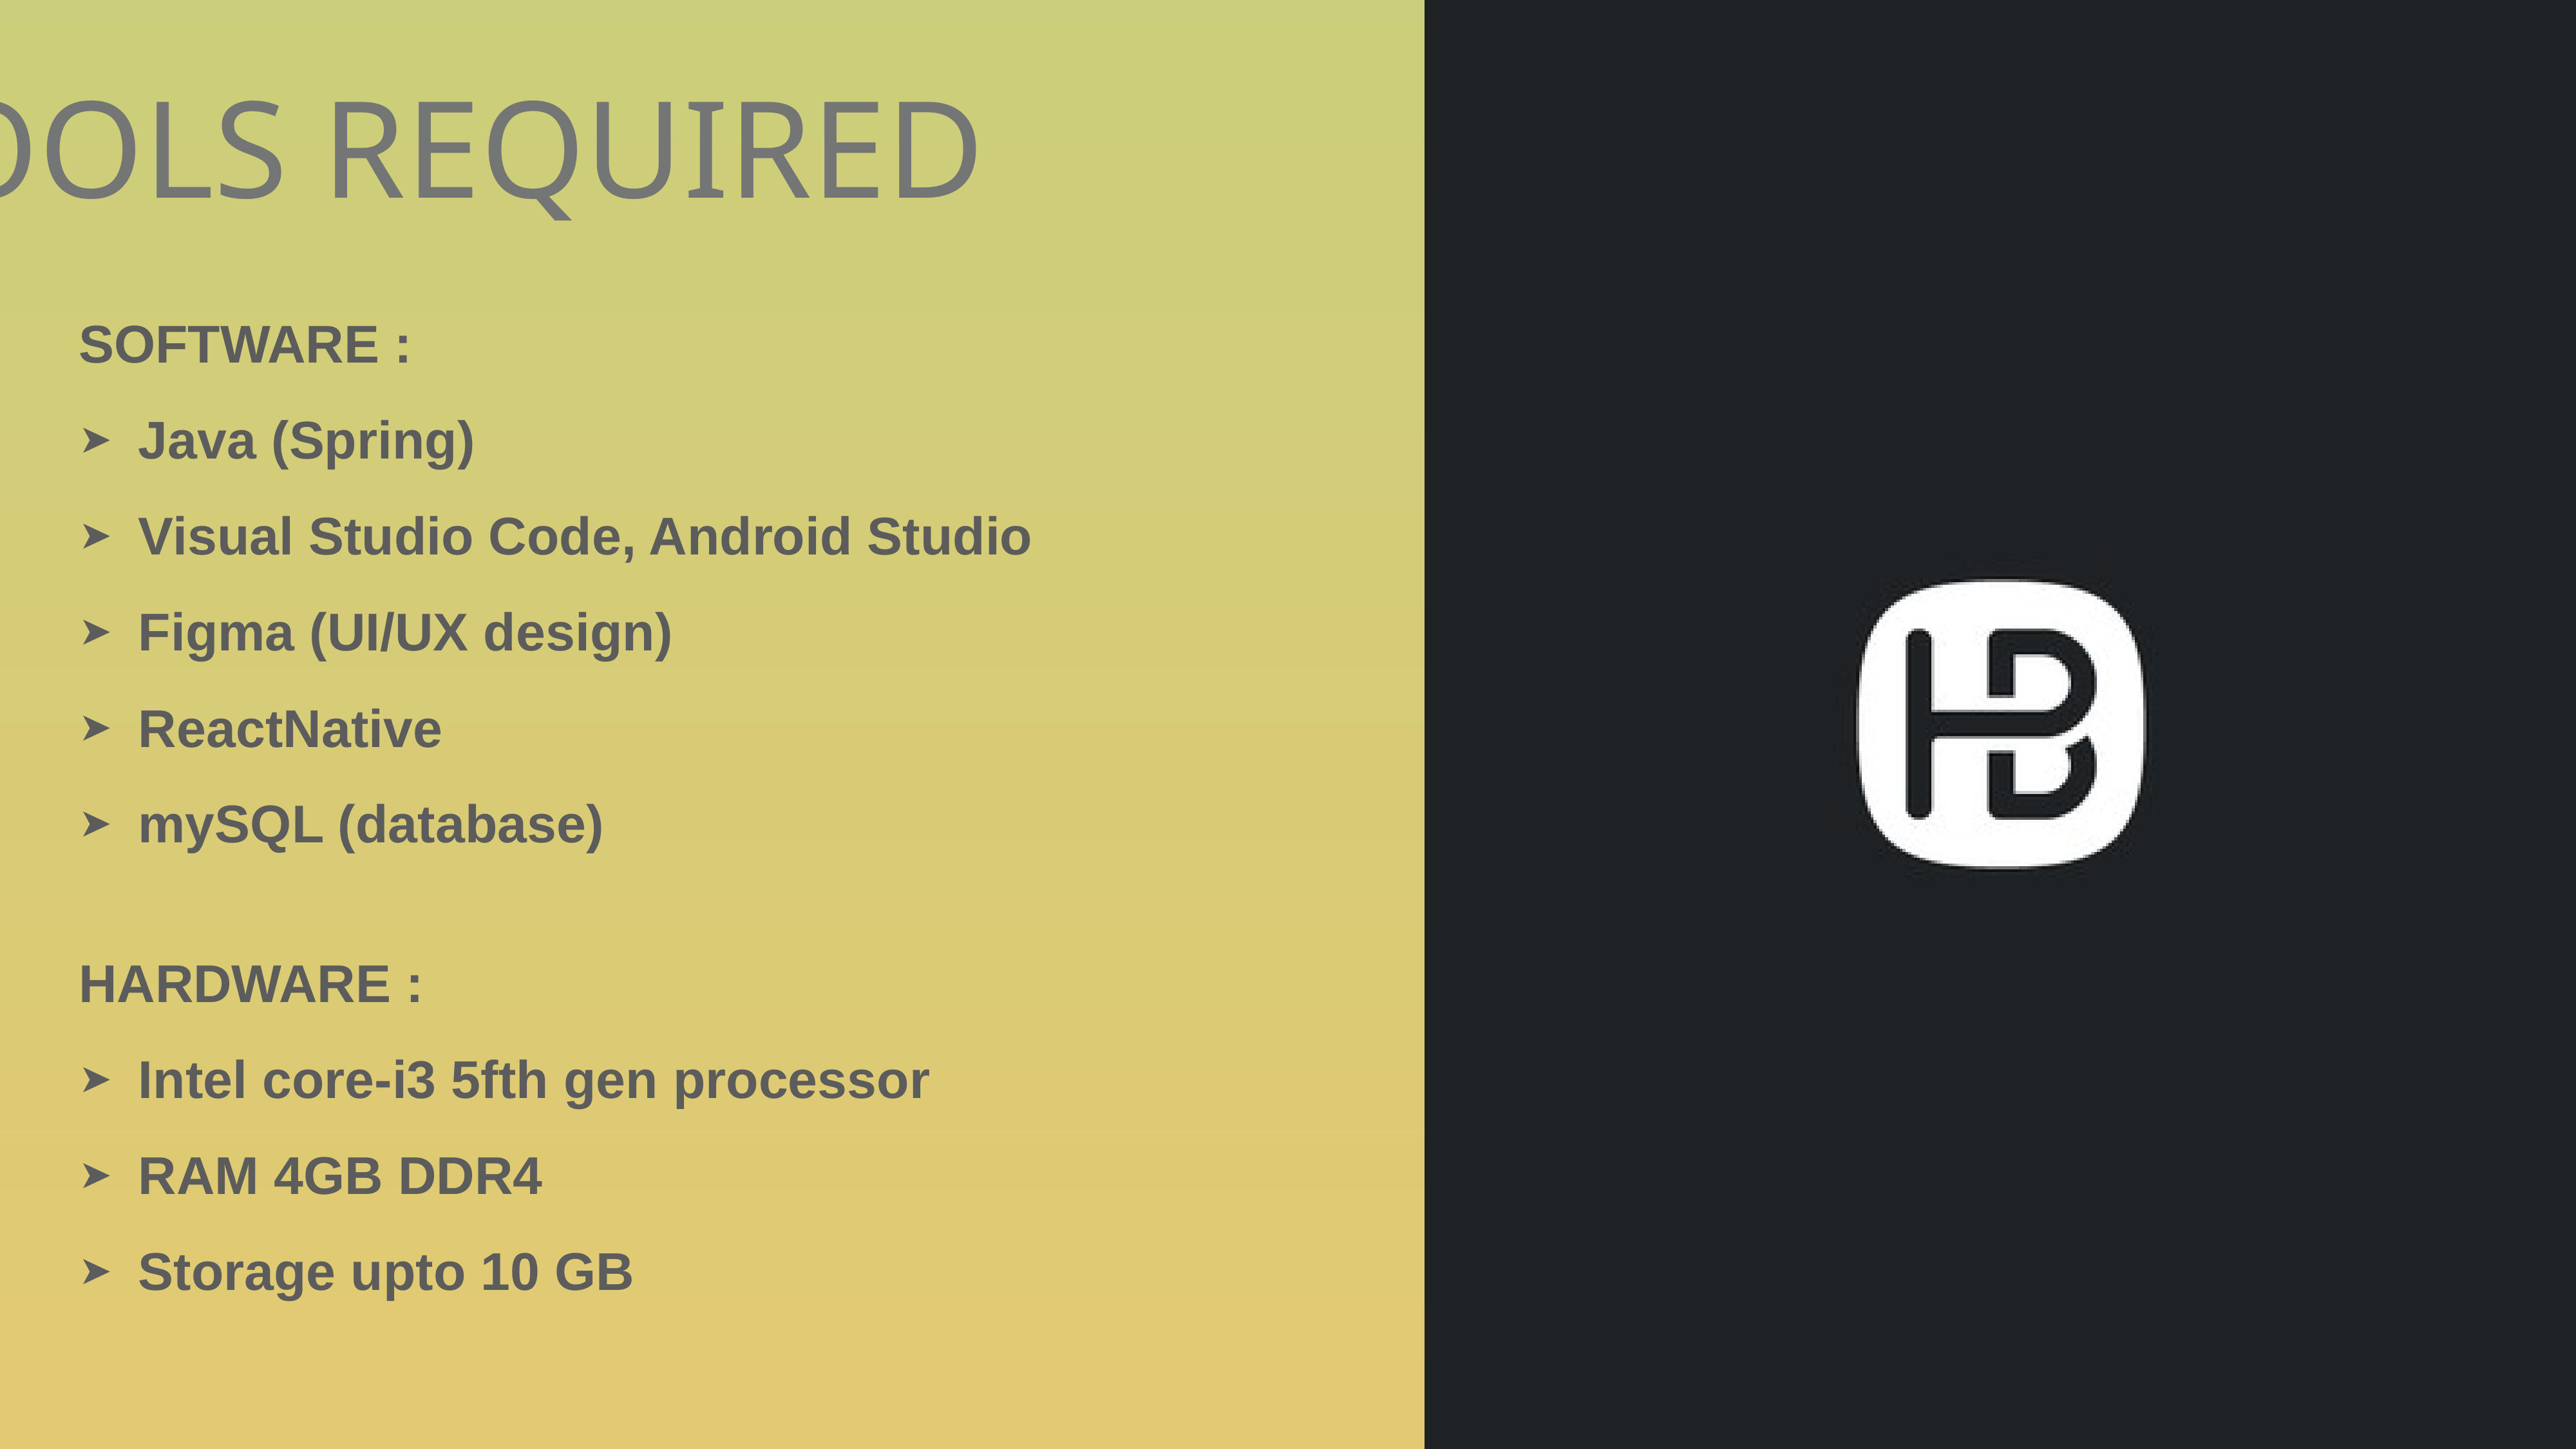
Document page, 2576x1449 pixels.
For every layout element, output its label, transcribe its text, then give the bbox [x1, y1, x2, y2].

list SOFTWARE : Java (Spring) Visual Studio Code, Android Studio Figma (UI/UX design) ReactNative mySQL (database) HARDWARE : Intel core-i3 5fth gen processor RAM 4GB DDR4 Storage upto 10 GB [73, 304, 1147, 1318]
picture [1424, 0, 2576, 1449]
text_box Tools required [0, 59, 990, 231]
